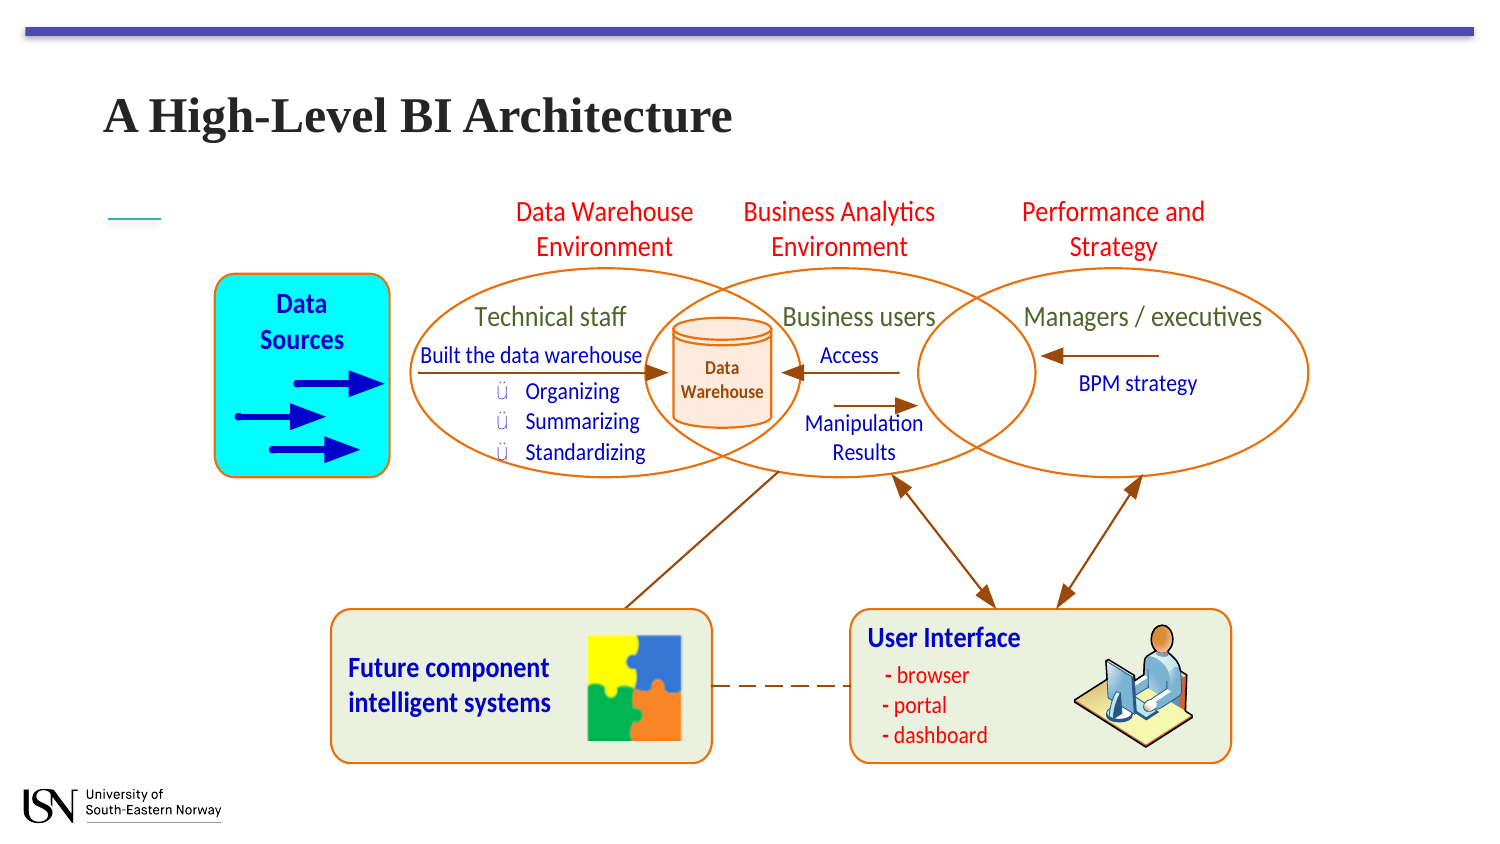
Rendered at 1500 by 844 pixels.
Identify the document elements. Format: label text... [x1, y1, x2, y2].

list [210, 186, 1313, 768]
picture [3, 768, 238, 844]
title A High-Level BI Architecture [102, 76, 1135, 150]
